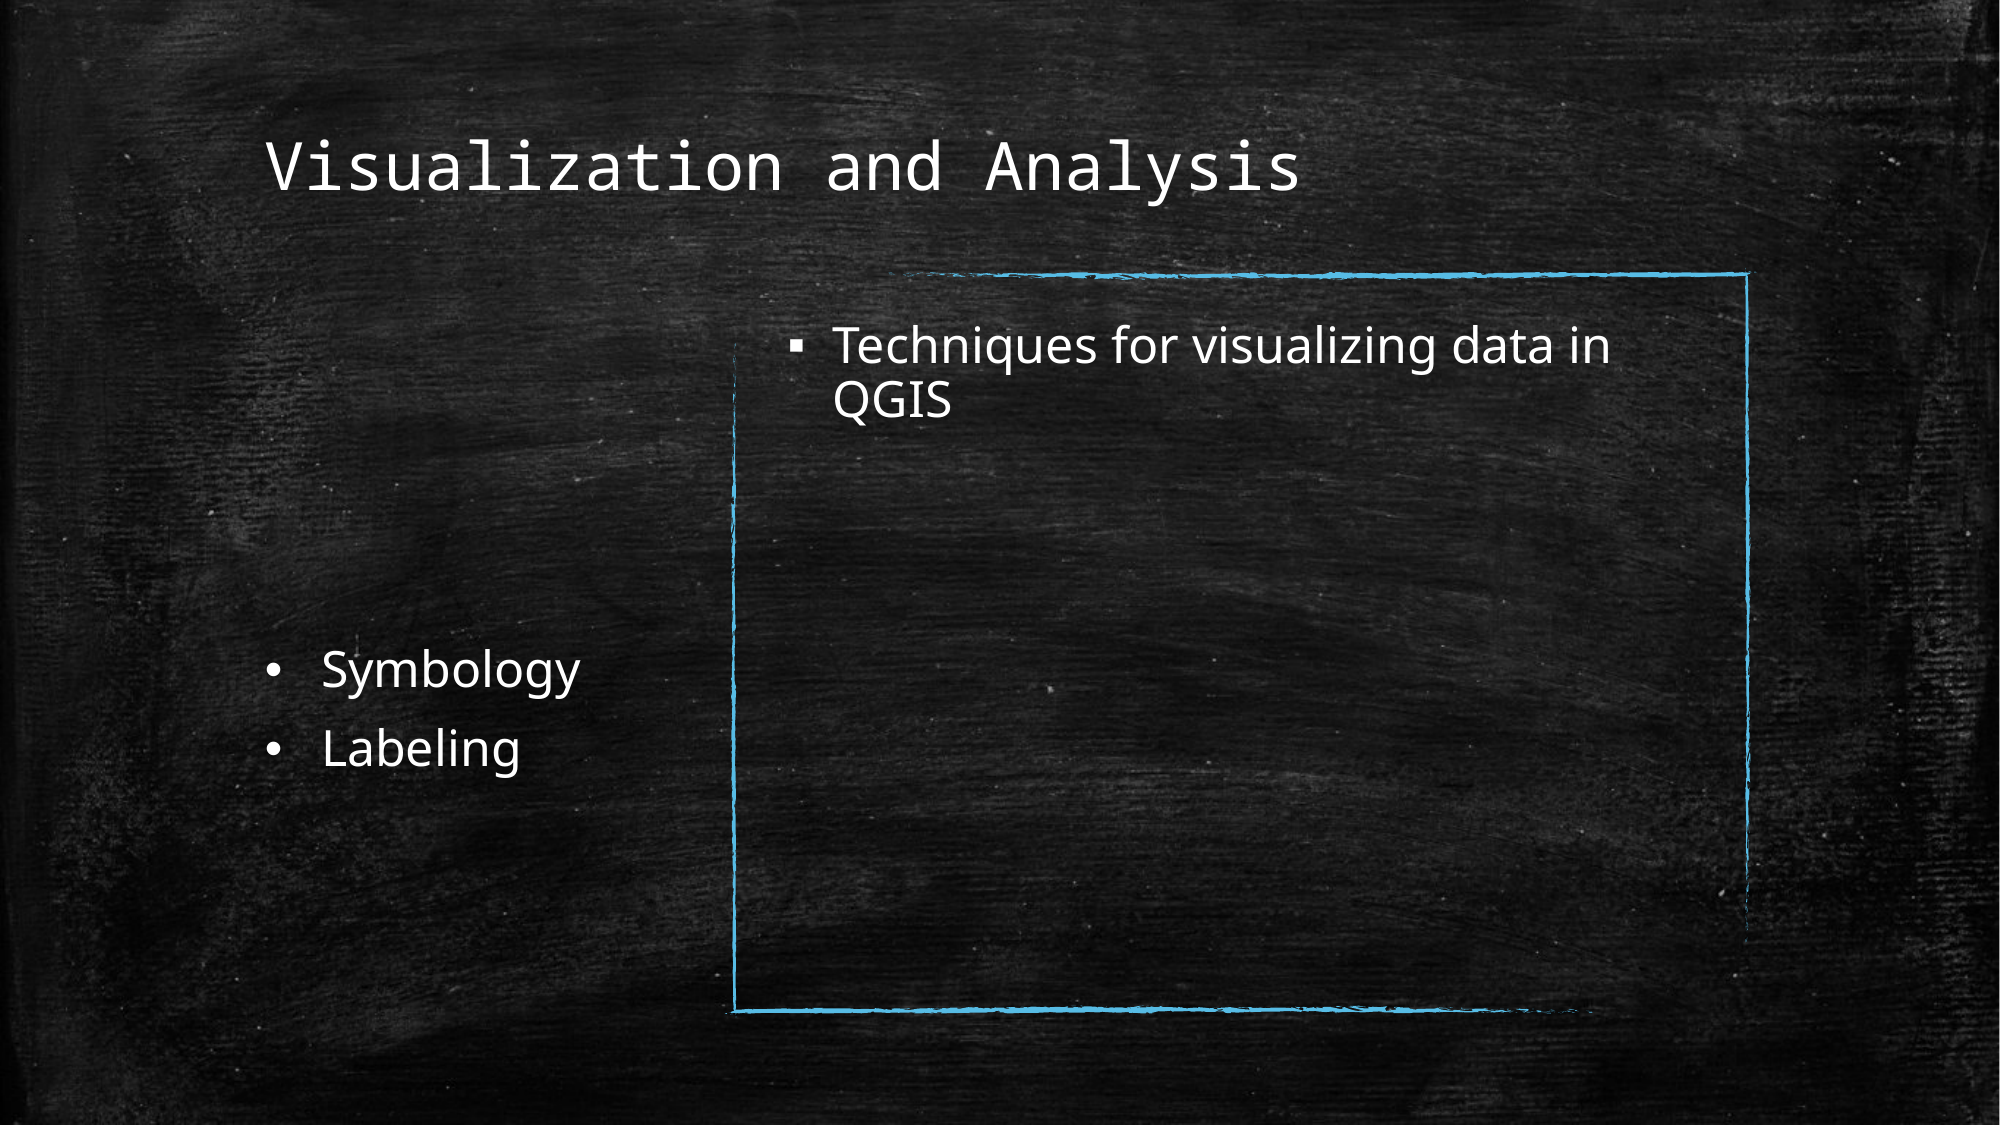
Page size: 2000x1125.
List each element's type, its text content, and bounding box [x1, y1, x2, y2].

list Techniques for visualizing data in QGIS [772, 312, 1703, 975]
list Symbology Labeling [249, 592, 700, 786]
title Visualization and Analysis [249, 45, 1750, 213]
